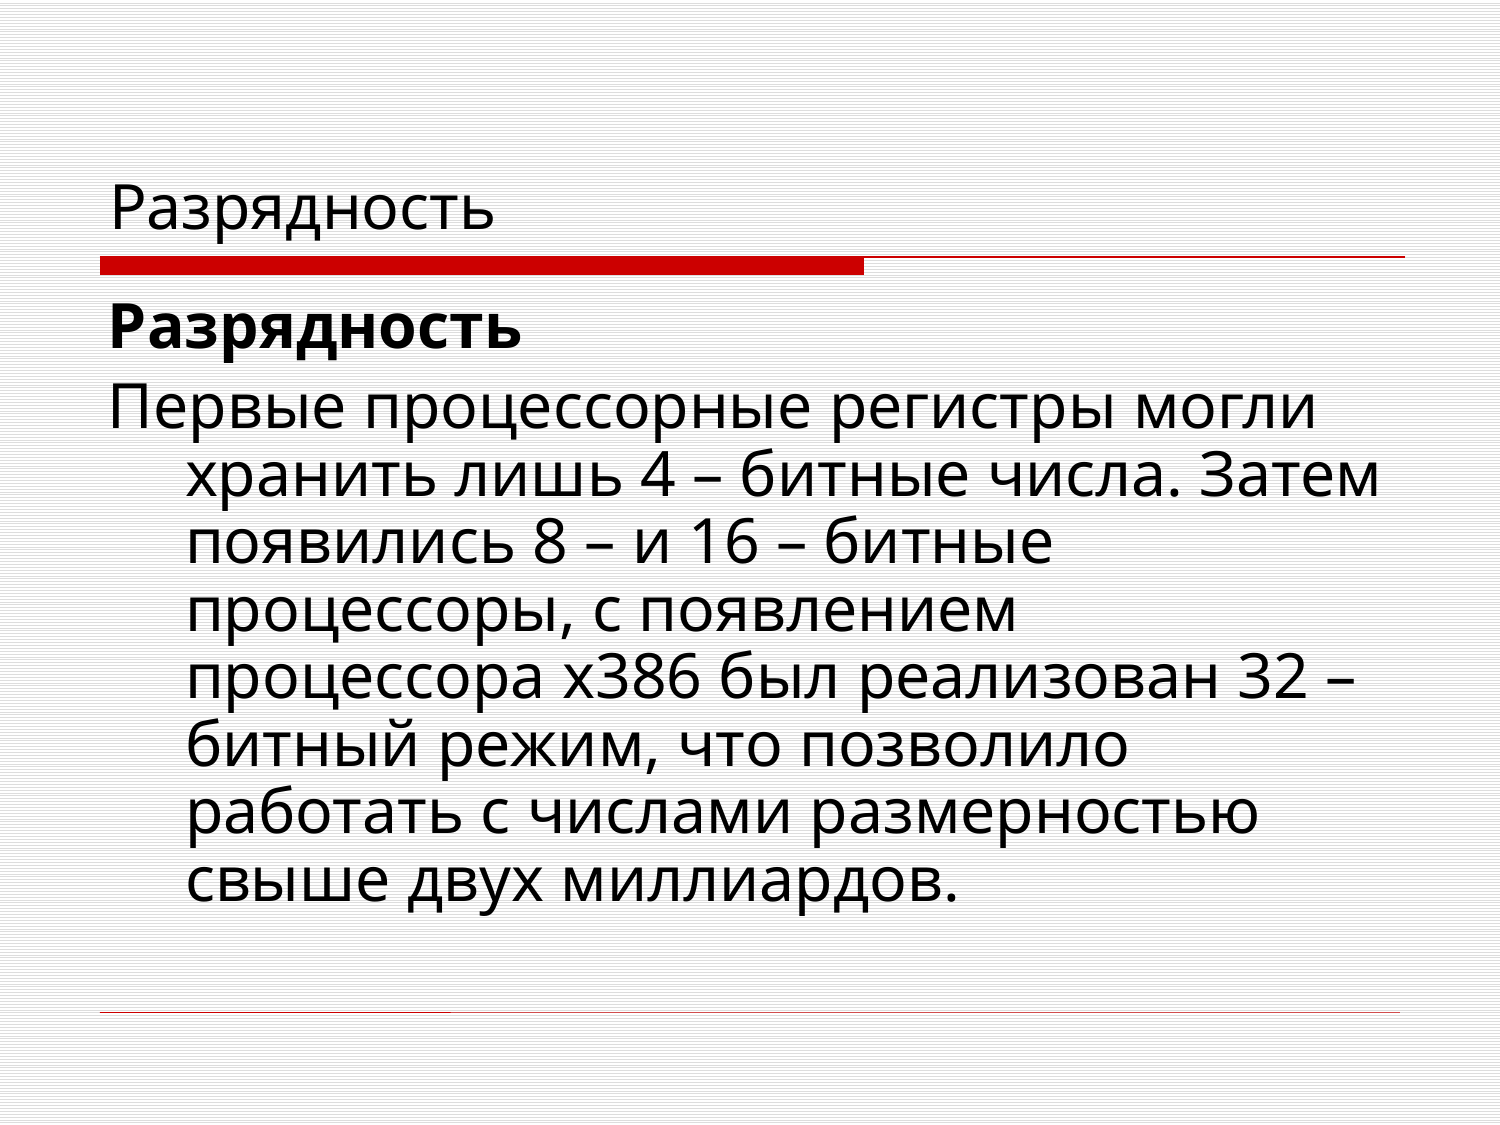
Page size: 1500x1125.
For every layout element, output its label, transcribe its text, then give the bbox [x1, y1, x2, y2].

title Разрядность [94, 50, 1407, 250]
list Разрядность Первые процессорные регистры могли хранить лишь 4 – битные числа. Затем появились 8 – и 16 – битные процессоры, с появлением процессора x386 был реализован 32 – битный режим, что позволило работать с числами размерностью свыше двух миллиардов. [92, 287, 1406, 988]
